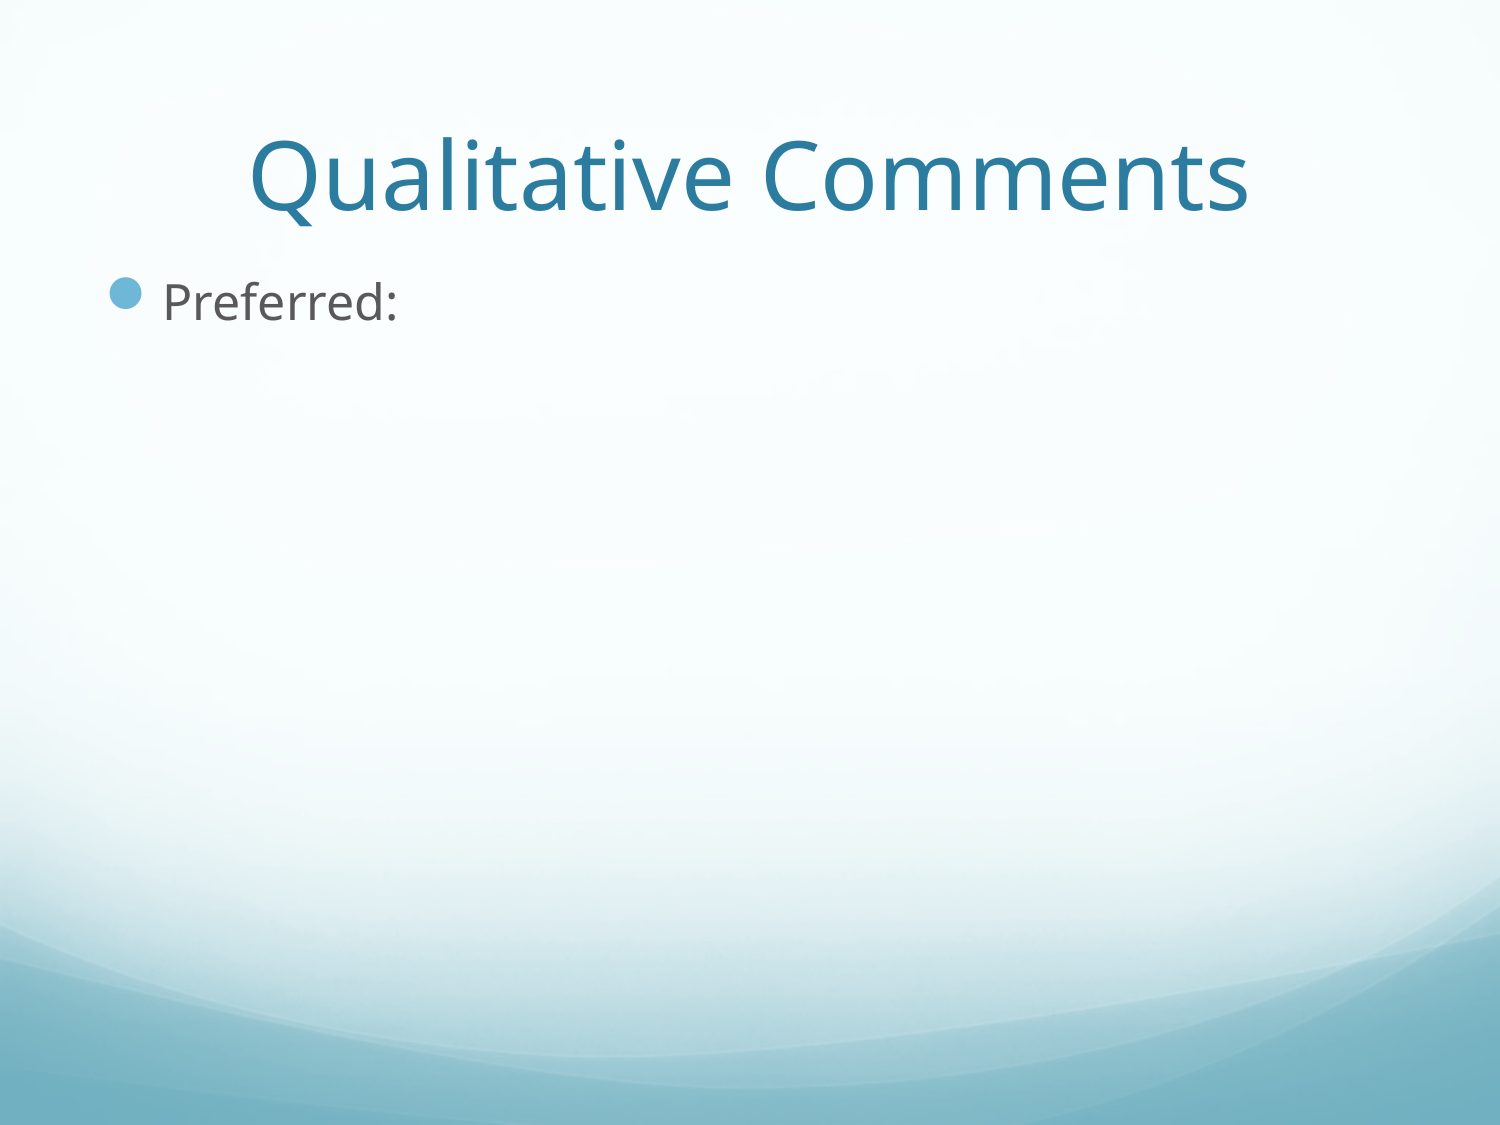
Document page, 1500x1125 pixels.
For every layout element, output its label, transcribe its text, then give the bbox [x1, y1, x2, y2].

list Preferred: [90, 262, 1410, 975]
title Qualitative Comments [90, 17, 1410, 237]
